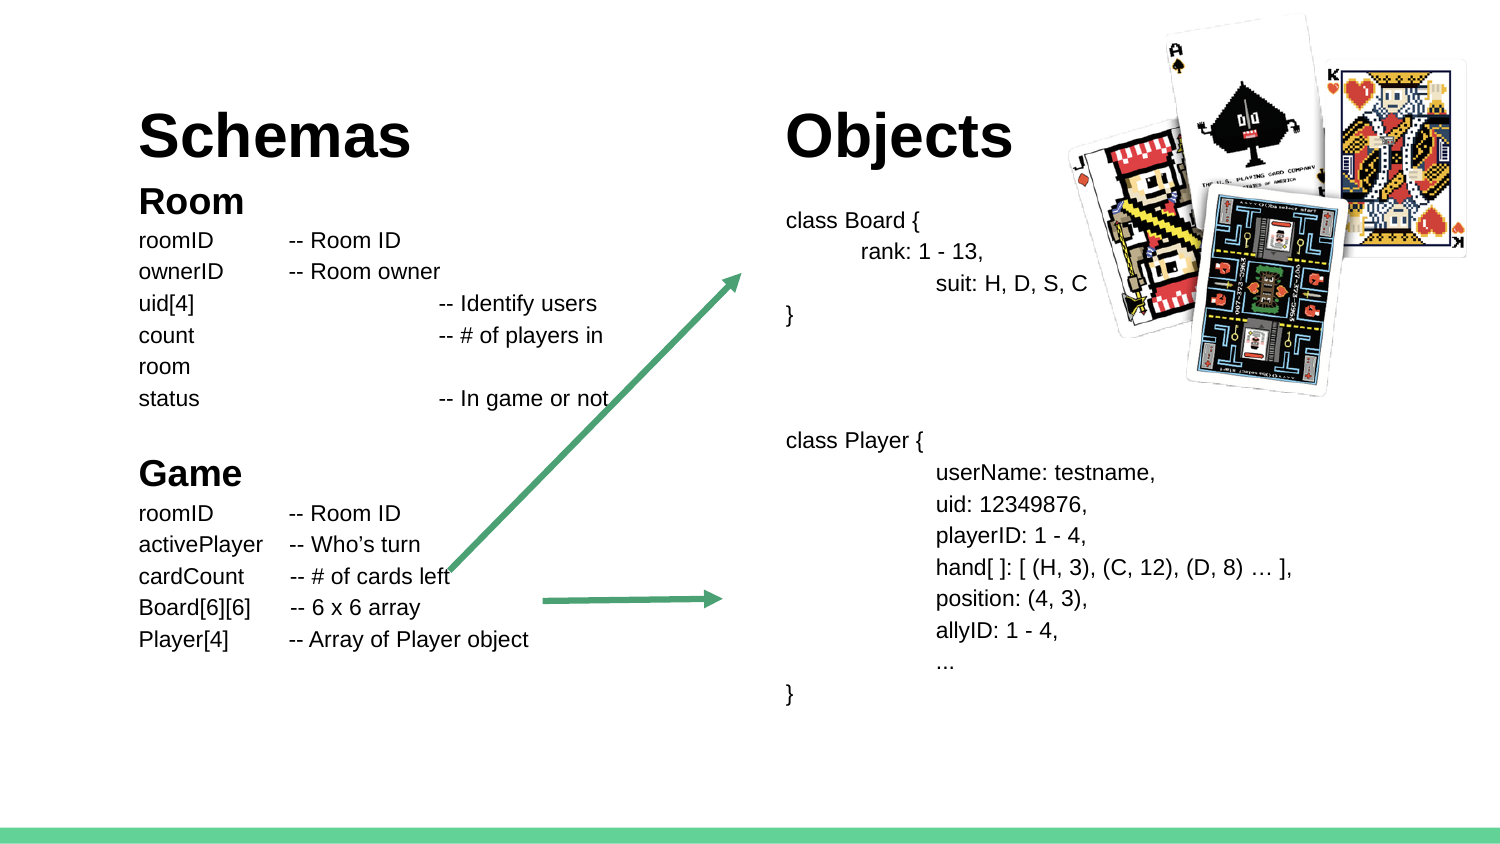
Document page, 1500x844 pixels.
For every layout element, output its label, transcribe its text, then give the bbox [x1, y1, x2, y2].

text_box Schemas Room roomID -- Room ID ownerID -- Room owner uid[4] -- Identify users count -- # of players in room status -- In game or not Game roomID -- Room ID activePlayer -- Who’s turn cardCount -- # of cards left Board[6][6] -- 6 x 6 array Player[4] -- Array of Player object [123, 68, 627, 655]
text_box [542, 598, 724, 602]
text_box Objects class Board { rank: 1 - 13, suit: H, D, S, C } class Player { userName: testname, uid: 12349876, playerID: 1 - 4, hand[ ]: [ (H, 3), (C, 12), (D, 8) … ], position: (4, 3), allyID: 1 - 4, ... } [770, 68, 1359, 738]
picture [984, 0, 1500, 423]
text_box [449, 272, 742, 571]
